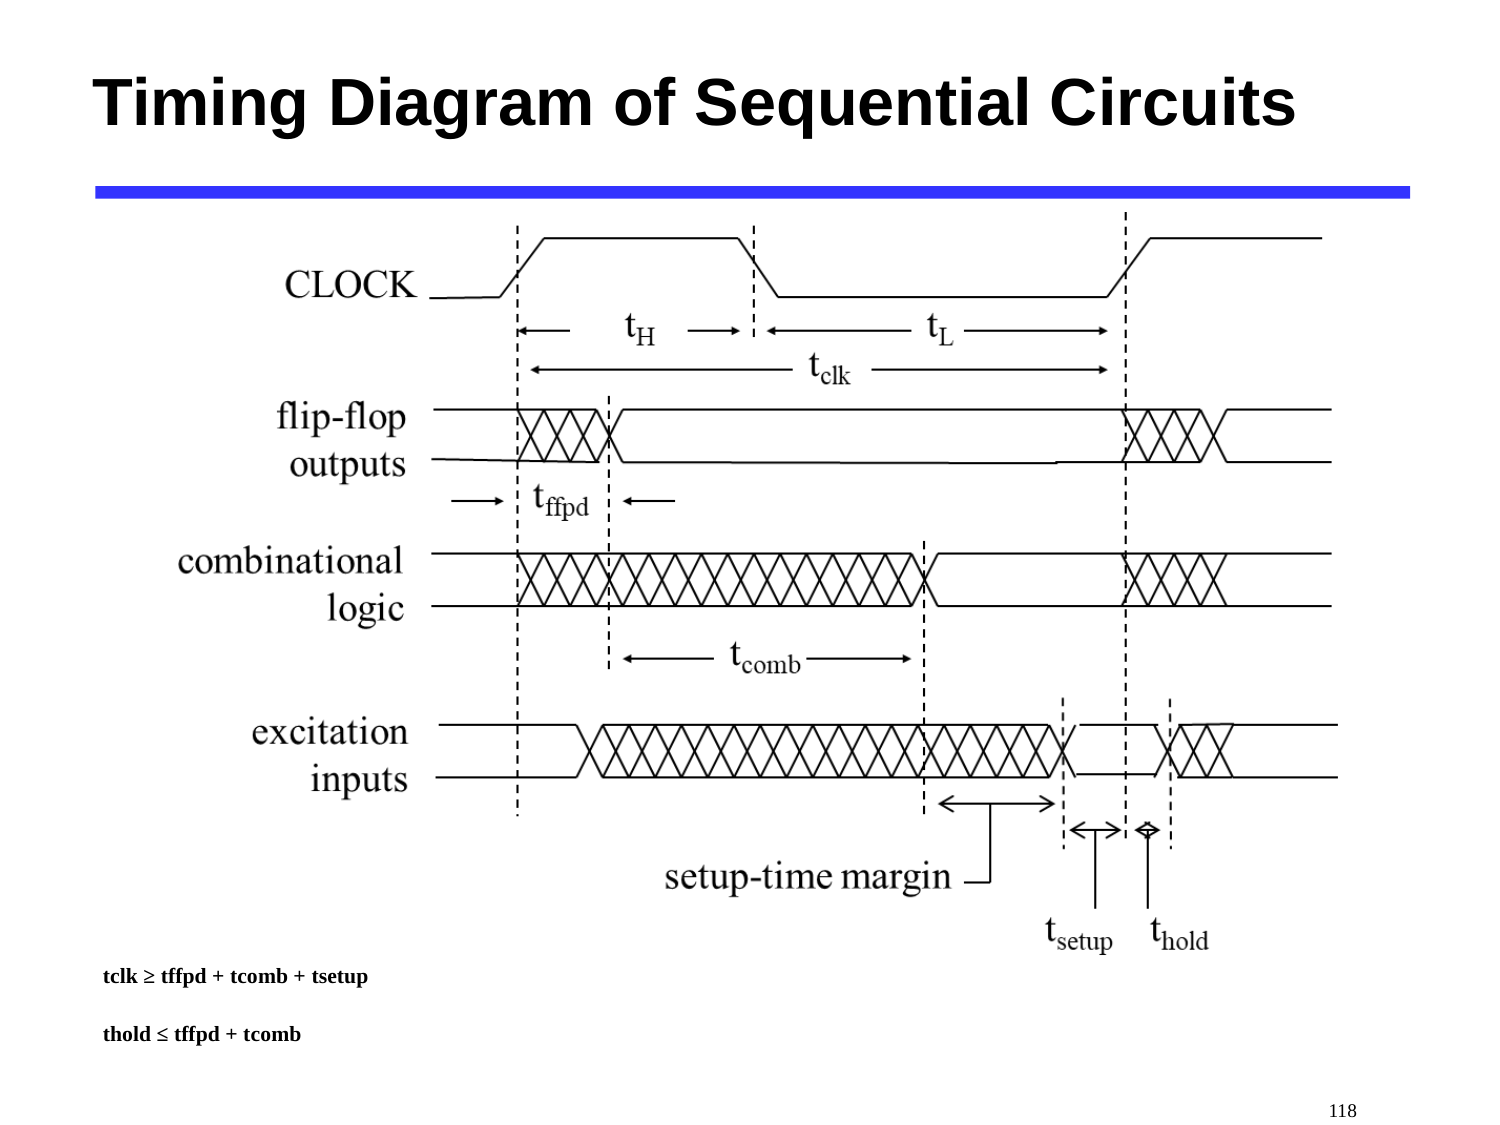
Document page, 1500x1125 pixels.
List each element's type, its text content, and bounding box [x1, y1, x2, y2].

text_box tclk ≥ tffpd + tcomb + tsetup thold ≤ tffpd + tcomb [87, 922, 789, 1060]
picture [153, 212, 1339, 975]
title Timing Diagram of Sequential Circuits [77, 15, 1415, 183]
slide_number 118 [1185, 1068, 1500, 1125]
